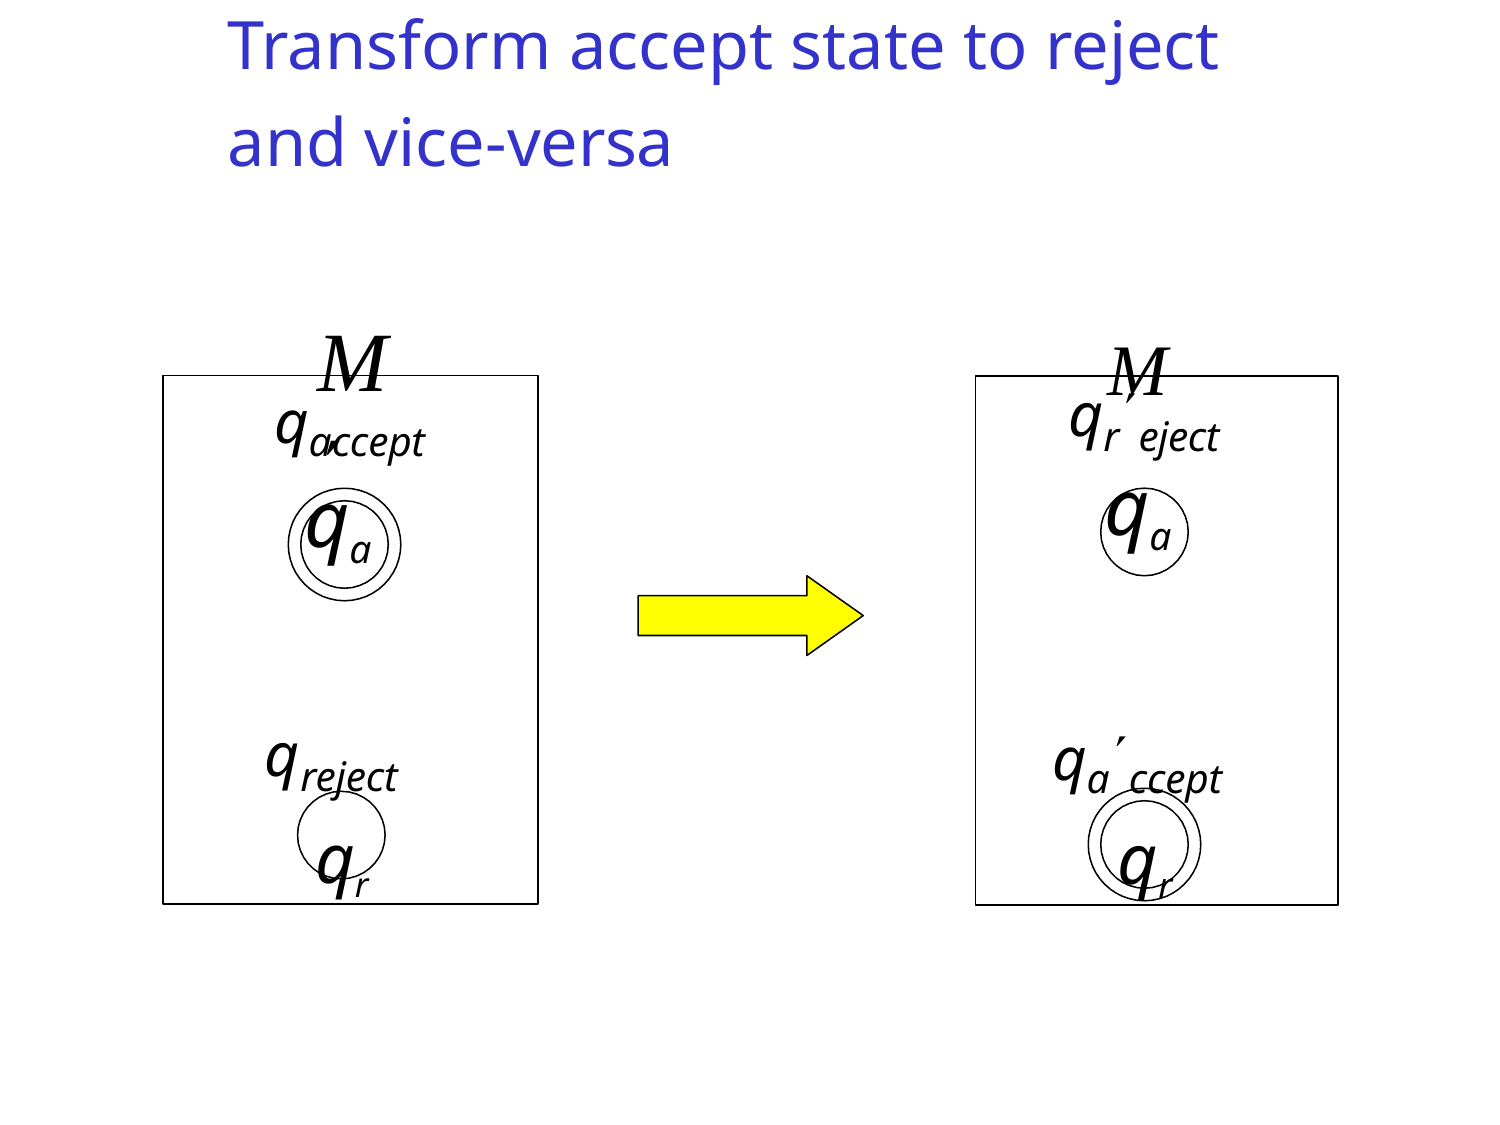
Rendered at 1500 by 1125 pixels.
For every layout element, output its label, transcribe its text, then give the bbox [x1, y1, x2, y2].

text_box qaccept qa qreject qr [163, 375, 539, 904]
text_box qreject qa qaccept qr [975, 375, 1339, 906]
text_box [637, 574, 865, 657]
title M M  [315, 264, 1210, 517]
text_box Transform accept state to reject and vice-versa [225, 0, 1281, 180]
